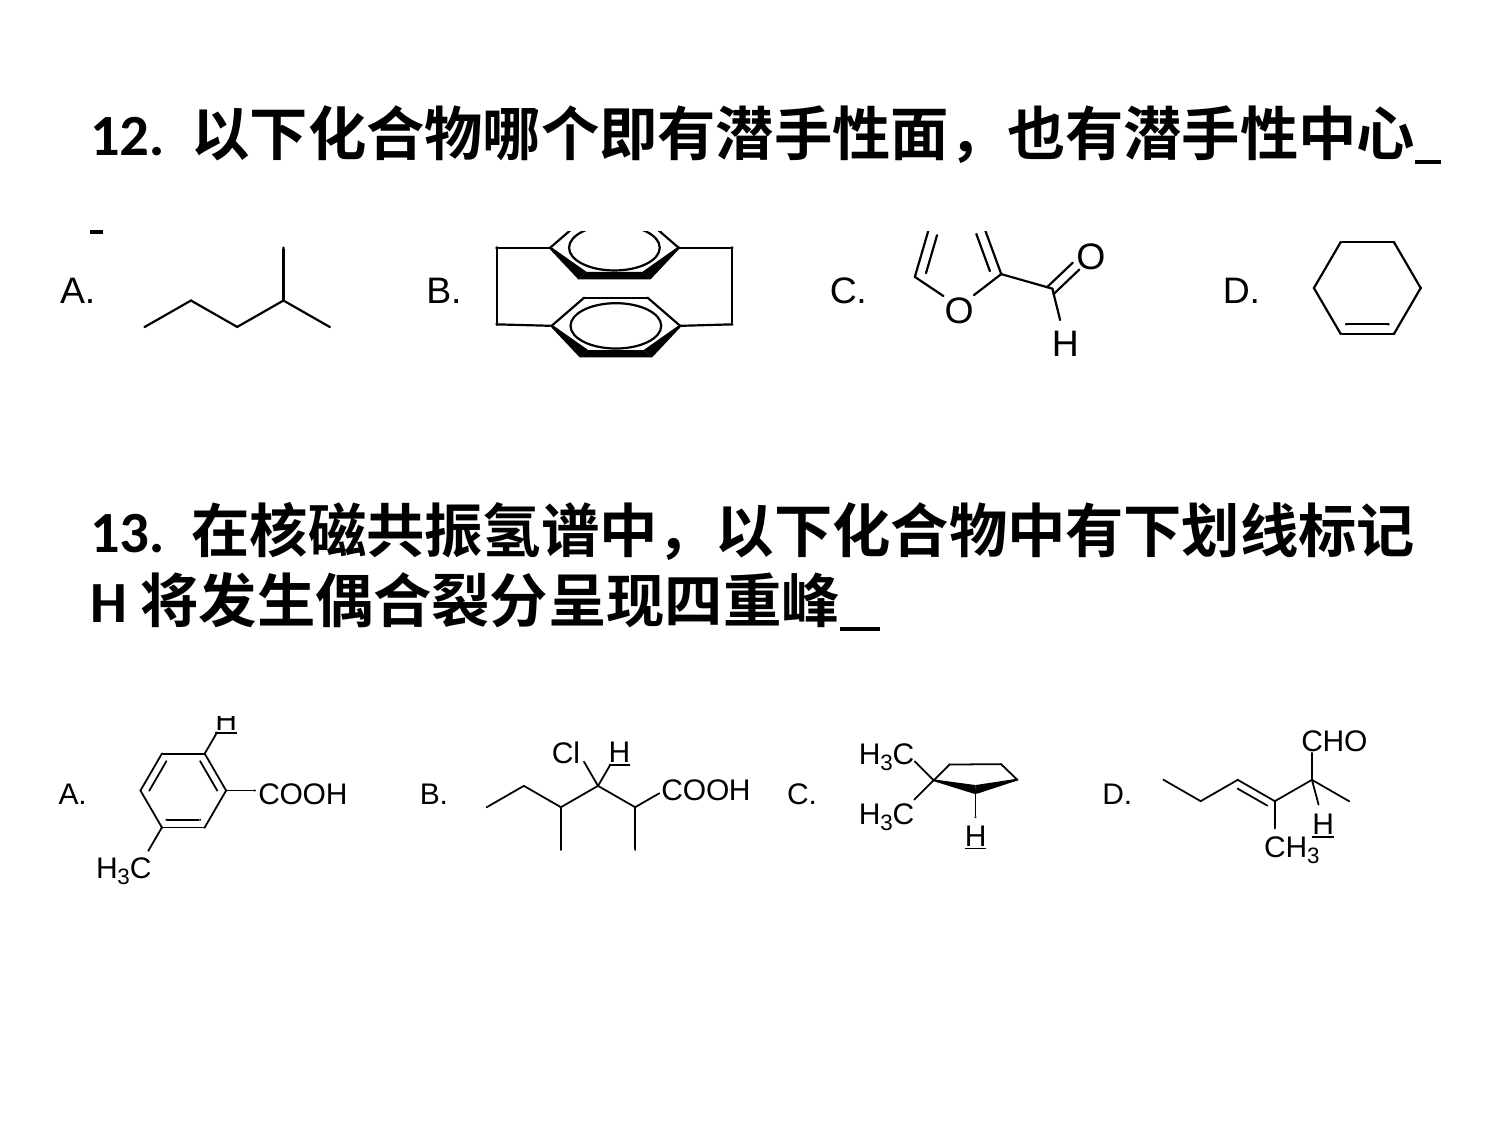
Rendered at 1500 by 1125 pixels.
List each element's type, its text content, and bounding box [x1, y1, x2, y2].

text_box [52, 715, 1377, 906]
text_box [52, 231, 1433, 386]
list 12. 以下化合物哪个即有潜手性面，也有潜手性中心 13. 在核磁共振氢谱中，以下化合物中有下划线标记H将发生偶合裂分呈现四重峰 [75, 90, 1459, 1005]
